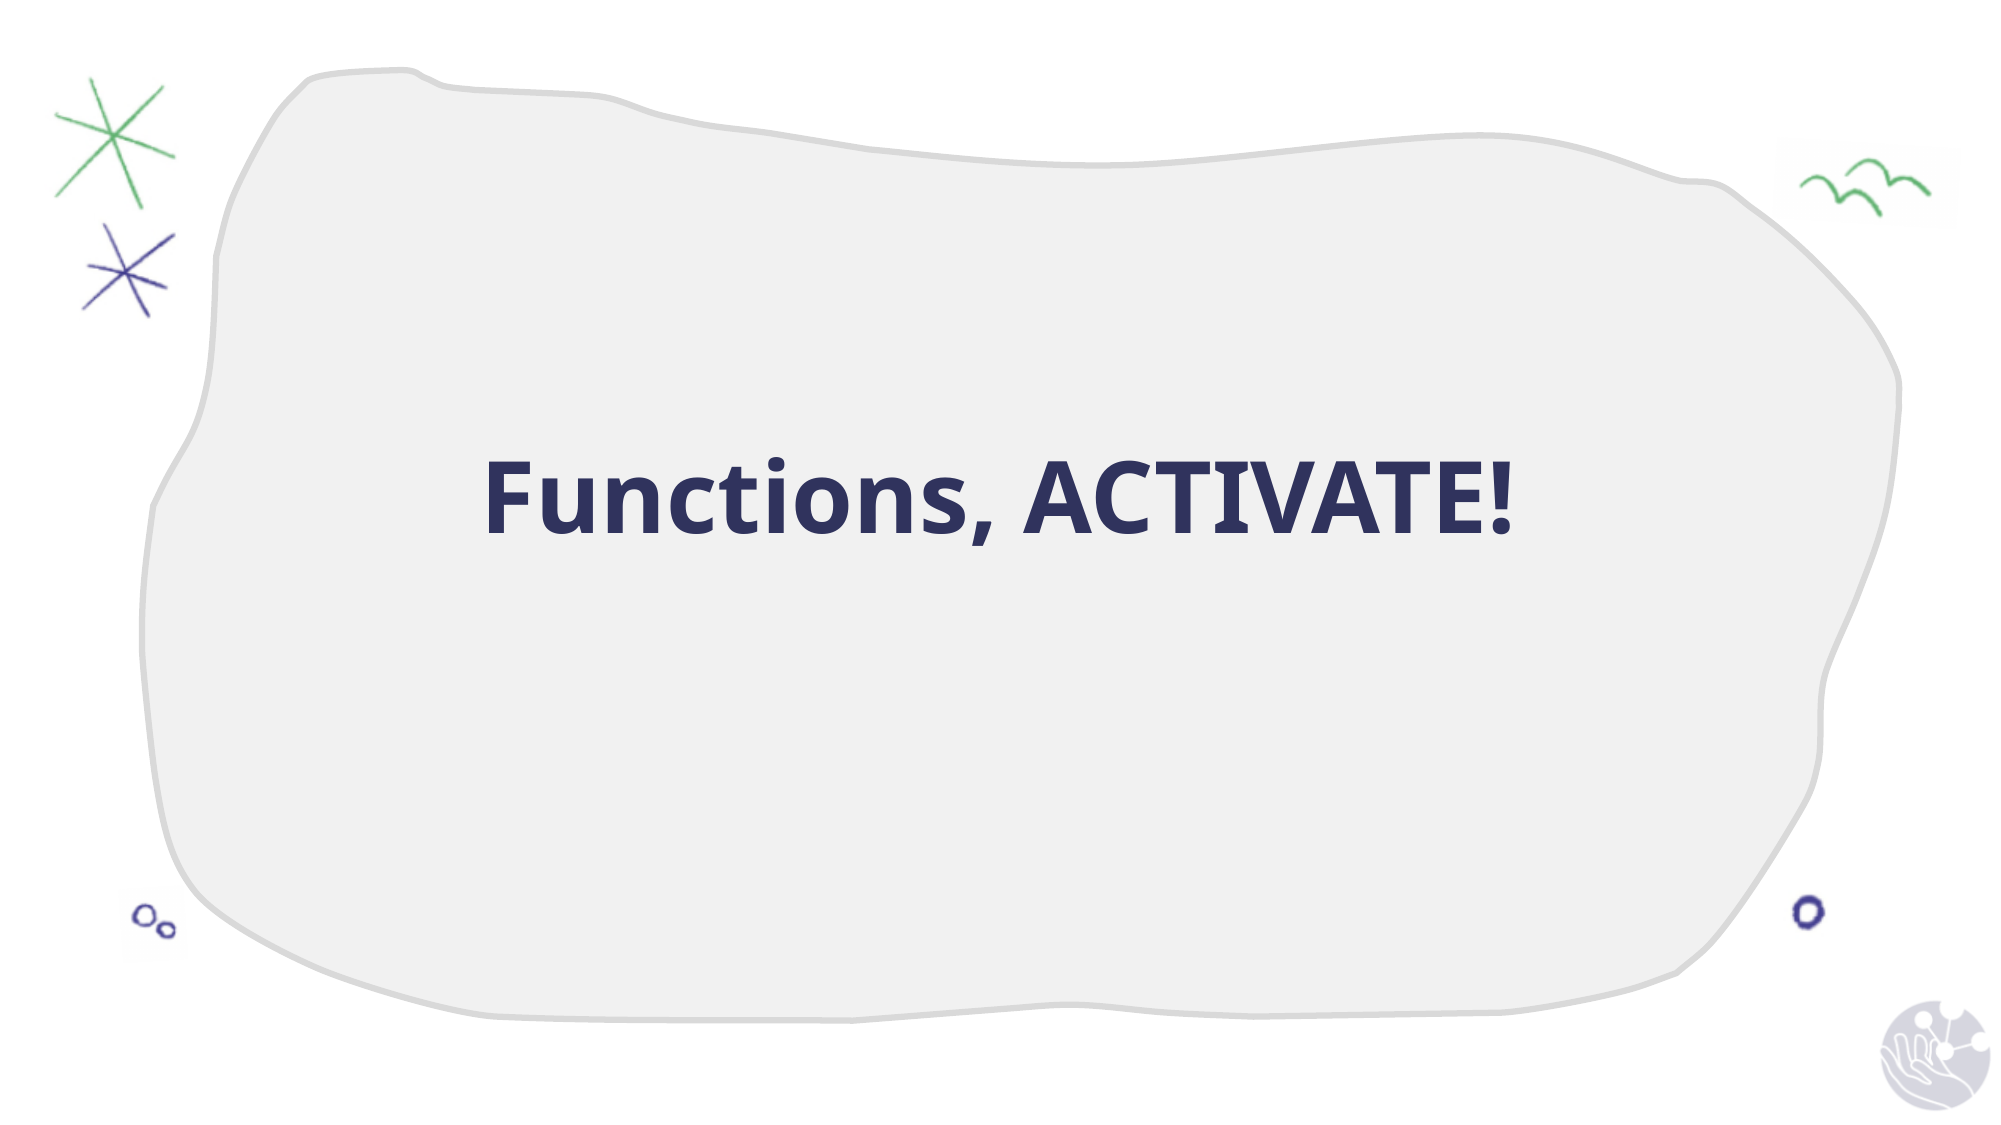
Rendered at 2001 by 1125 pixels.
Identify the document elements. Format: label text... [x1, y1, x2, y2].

picture [1782, 881, 1840, 940]
picture [23, 45, 202, 322]
picture [1866, 989, 1998, 1123]
title Functions, ACTIVATE! [136, 280, 1862, 563]
picture [119, 886, 187, 962]
picture [1773, 138, 1960, 228]
